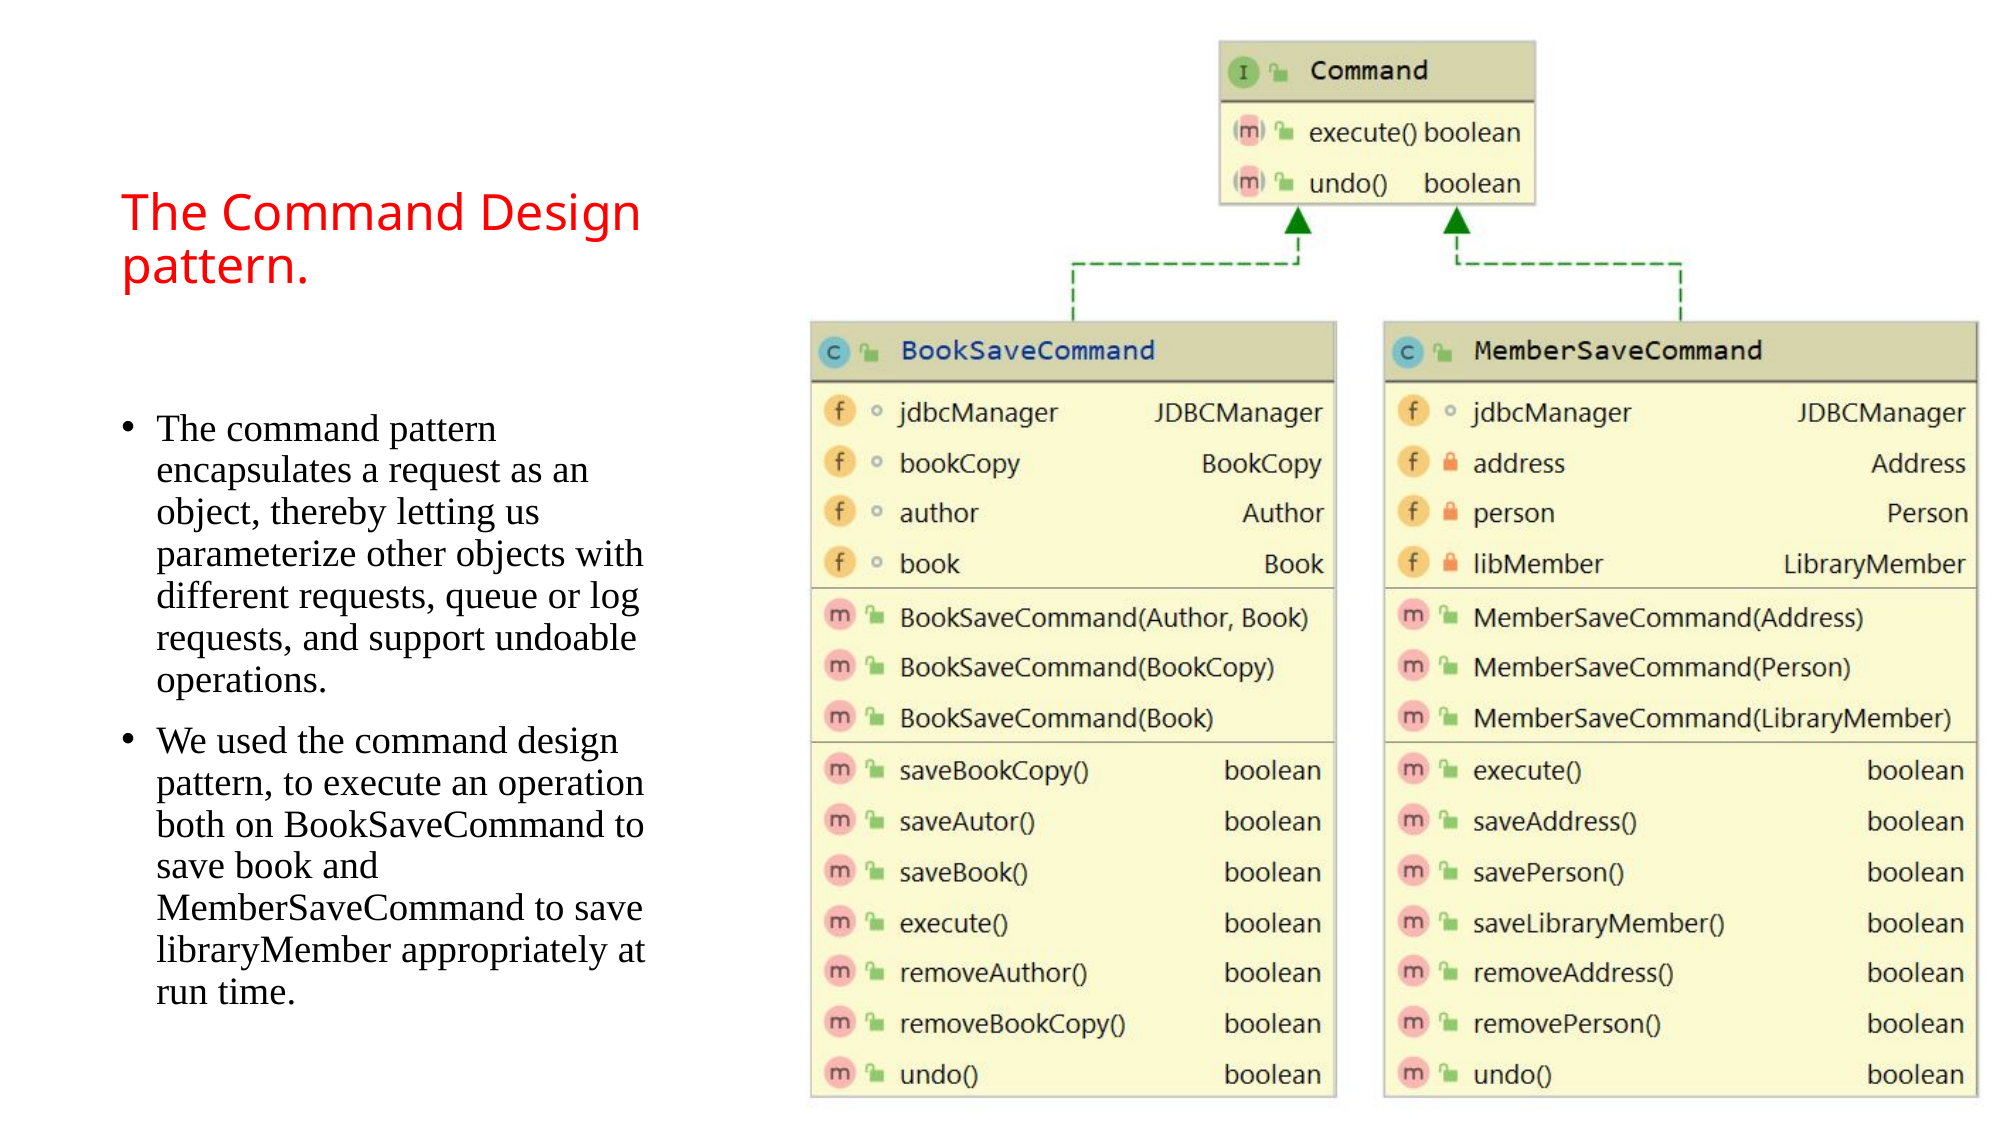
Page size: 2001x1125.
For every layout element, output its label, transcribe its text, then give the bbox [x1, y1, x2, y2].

list The command pattern encapsulates a request as an object, thereby letting us parameterize other objects with different requests, queue or log requests, and support undoable operations. We used the command design pattern, to execute an operation both on BookSaveCommand to save book and MemberSaveCommand to save libraryMember appropriately at run time. [106, 399, 706, 1021]
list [760, 0, 2000, 1125]
title The Command Design pattern. [106, 103, 706, 379]
